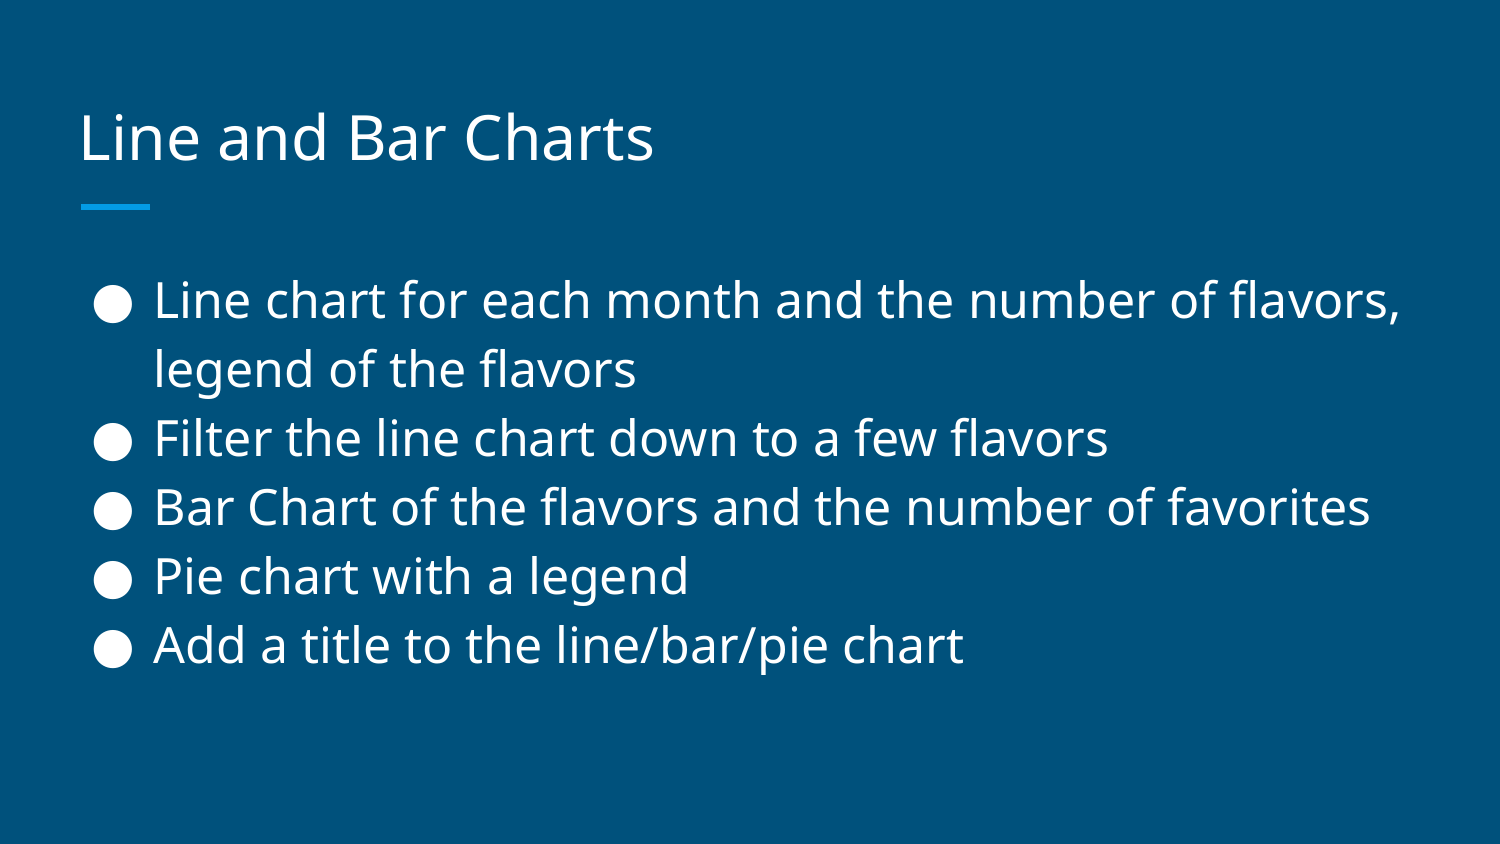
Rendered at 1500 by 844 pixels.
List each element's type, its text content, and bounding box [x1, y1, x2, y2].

title Line and Bar Charts [63, 75, 1437, 188]
list Line chart for each month and the number of flavors, legend of the flavors Filter the line chart down to a few flavors Bar Chart of the flavors and the number of favorites Pie chart with a legend Add a title to the line/bar/pie chart [63, 244, 1437, 750]
